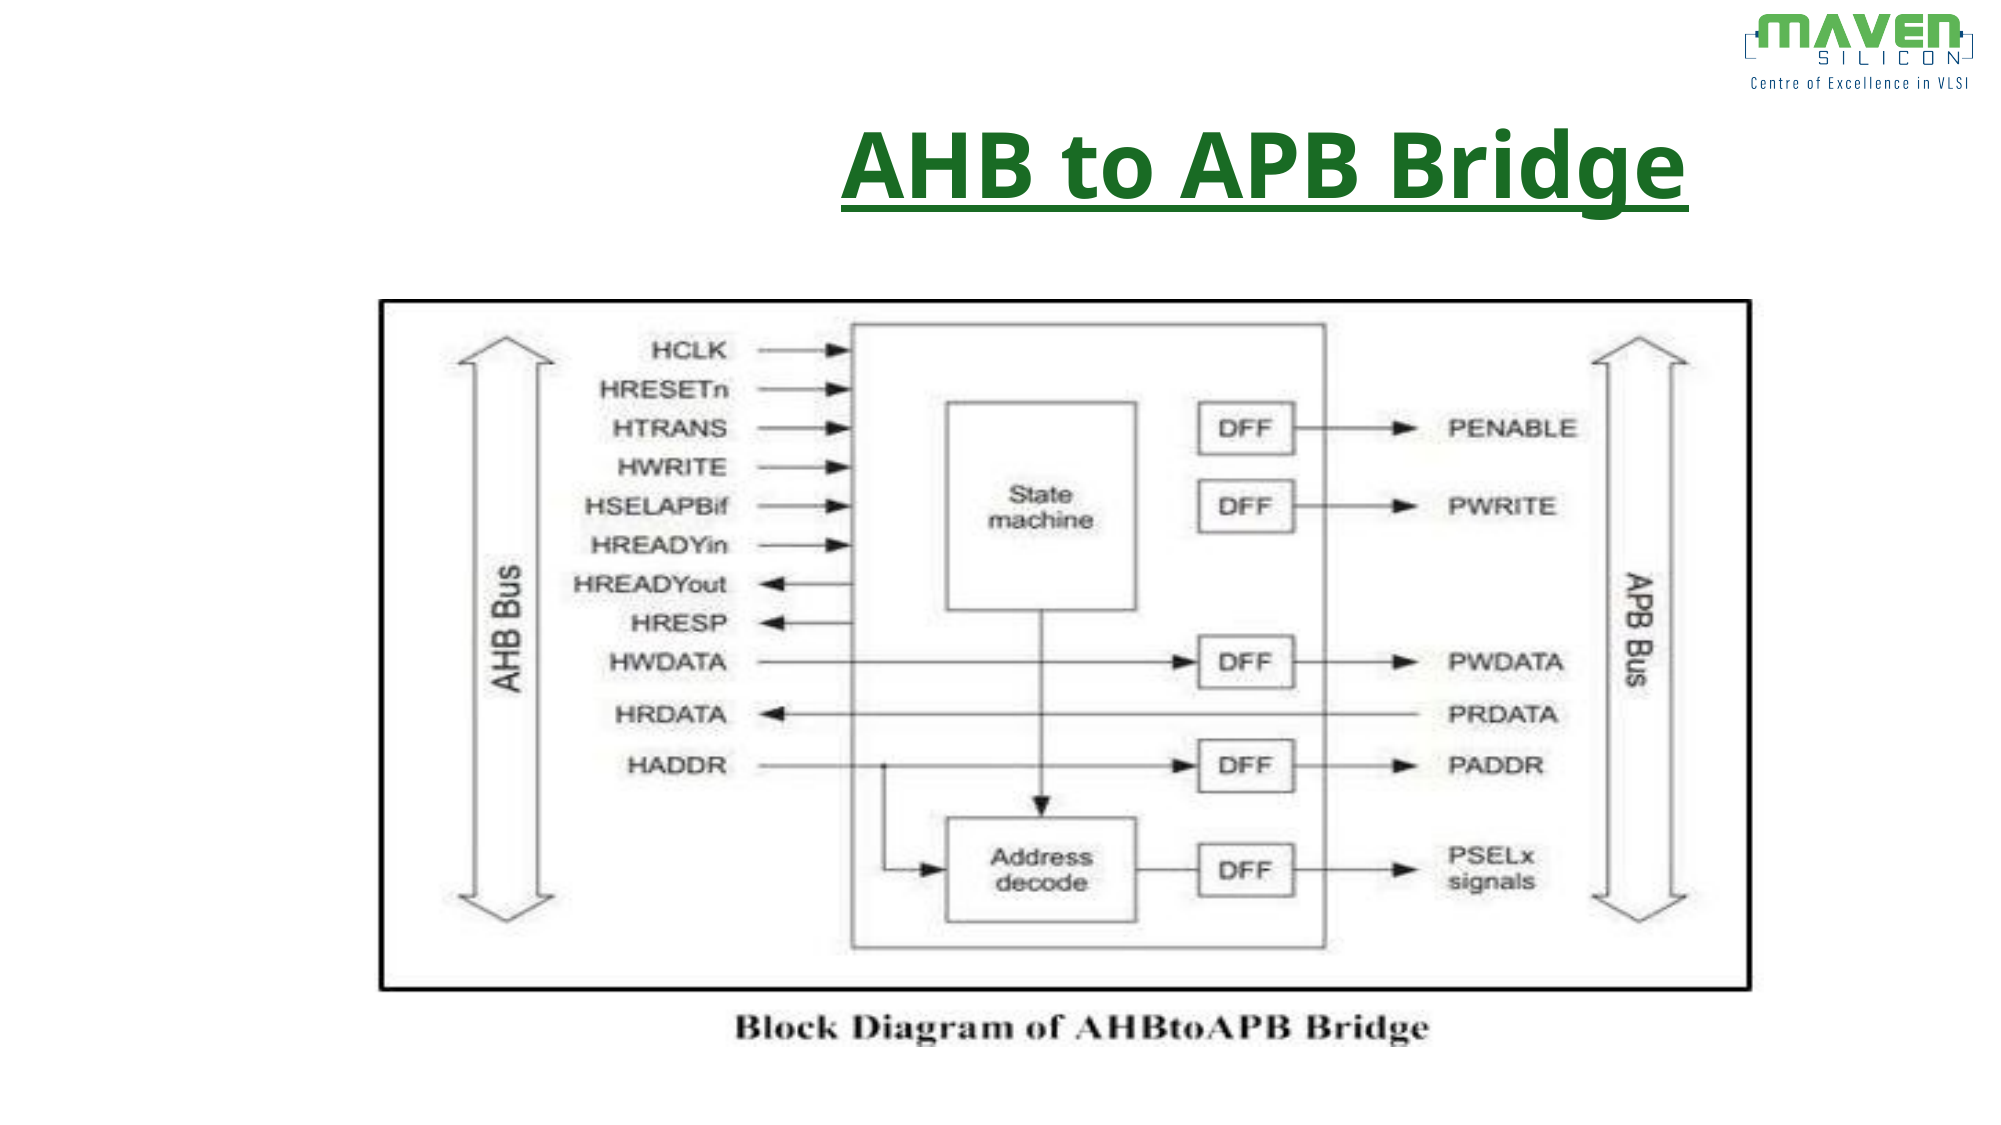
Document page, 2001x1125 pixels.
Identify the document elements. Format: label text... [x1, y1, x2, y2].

title AHB to APB Bridge [137, 59, 1863, 278]
picture [1744, 13, 1974, 90]
picture [373, 298, 1765, 1048]
